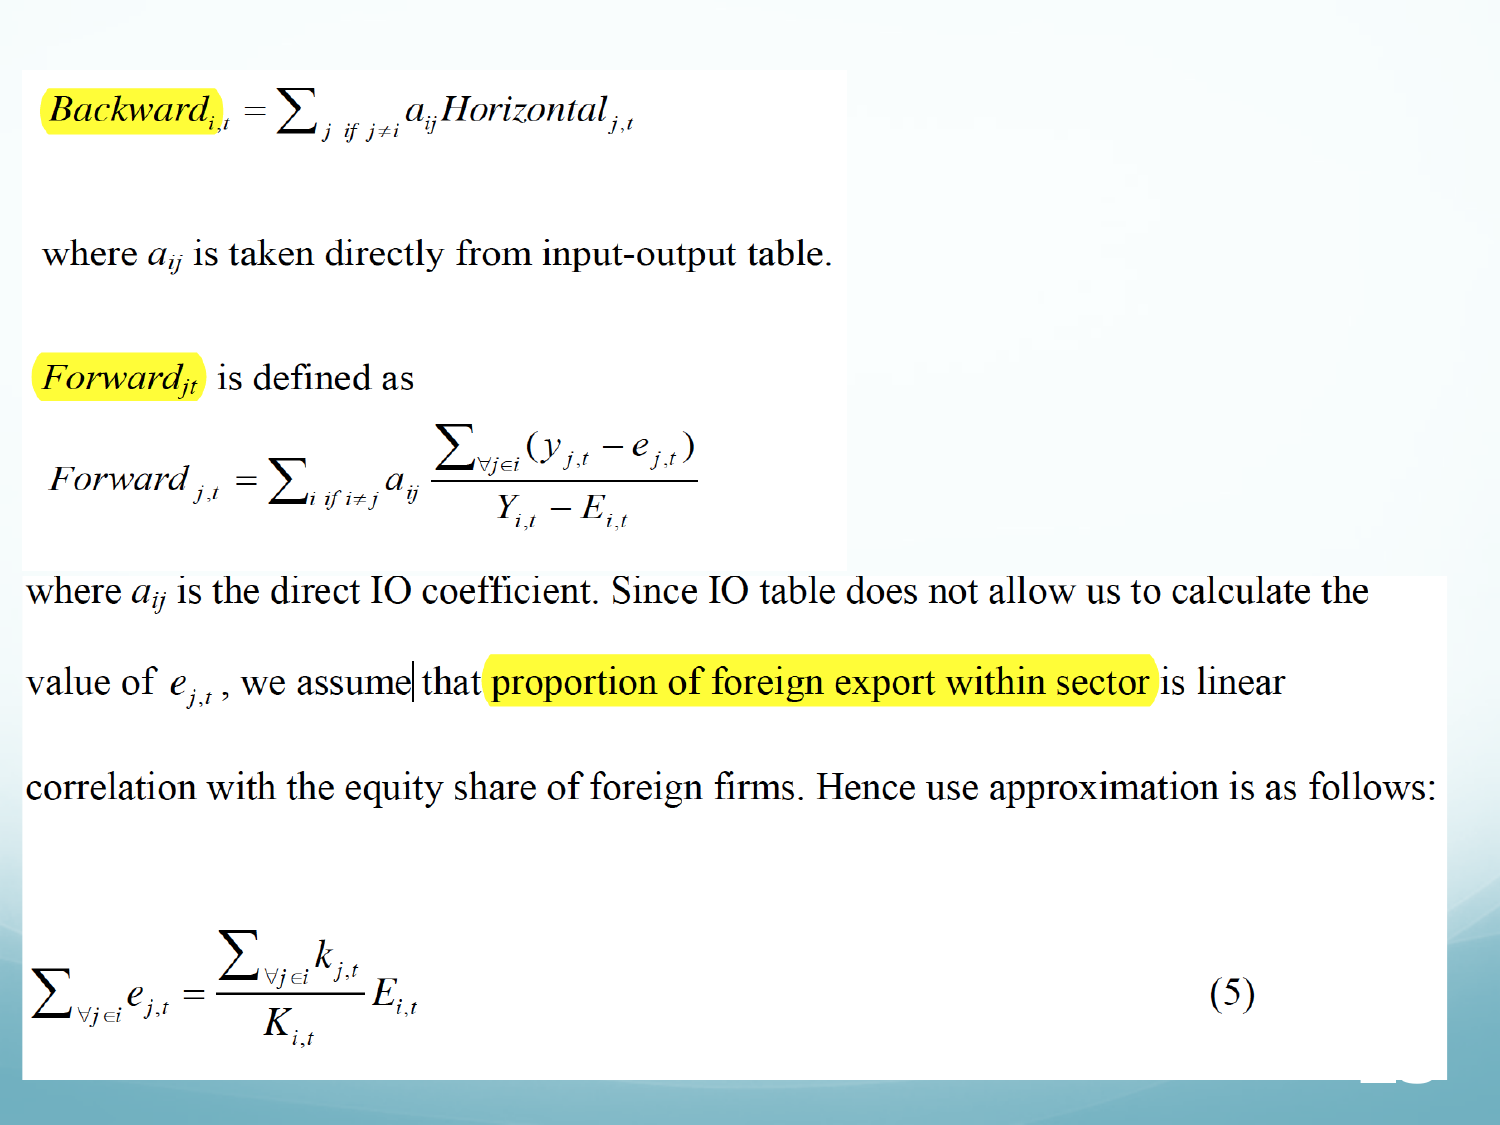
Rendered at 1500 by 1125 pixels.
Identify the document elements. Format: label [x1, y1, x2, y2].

list [21, 575, 1448, 1081]
picture [21, 69, 848, 572]
